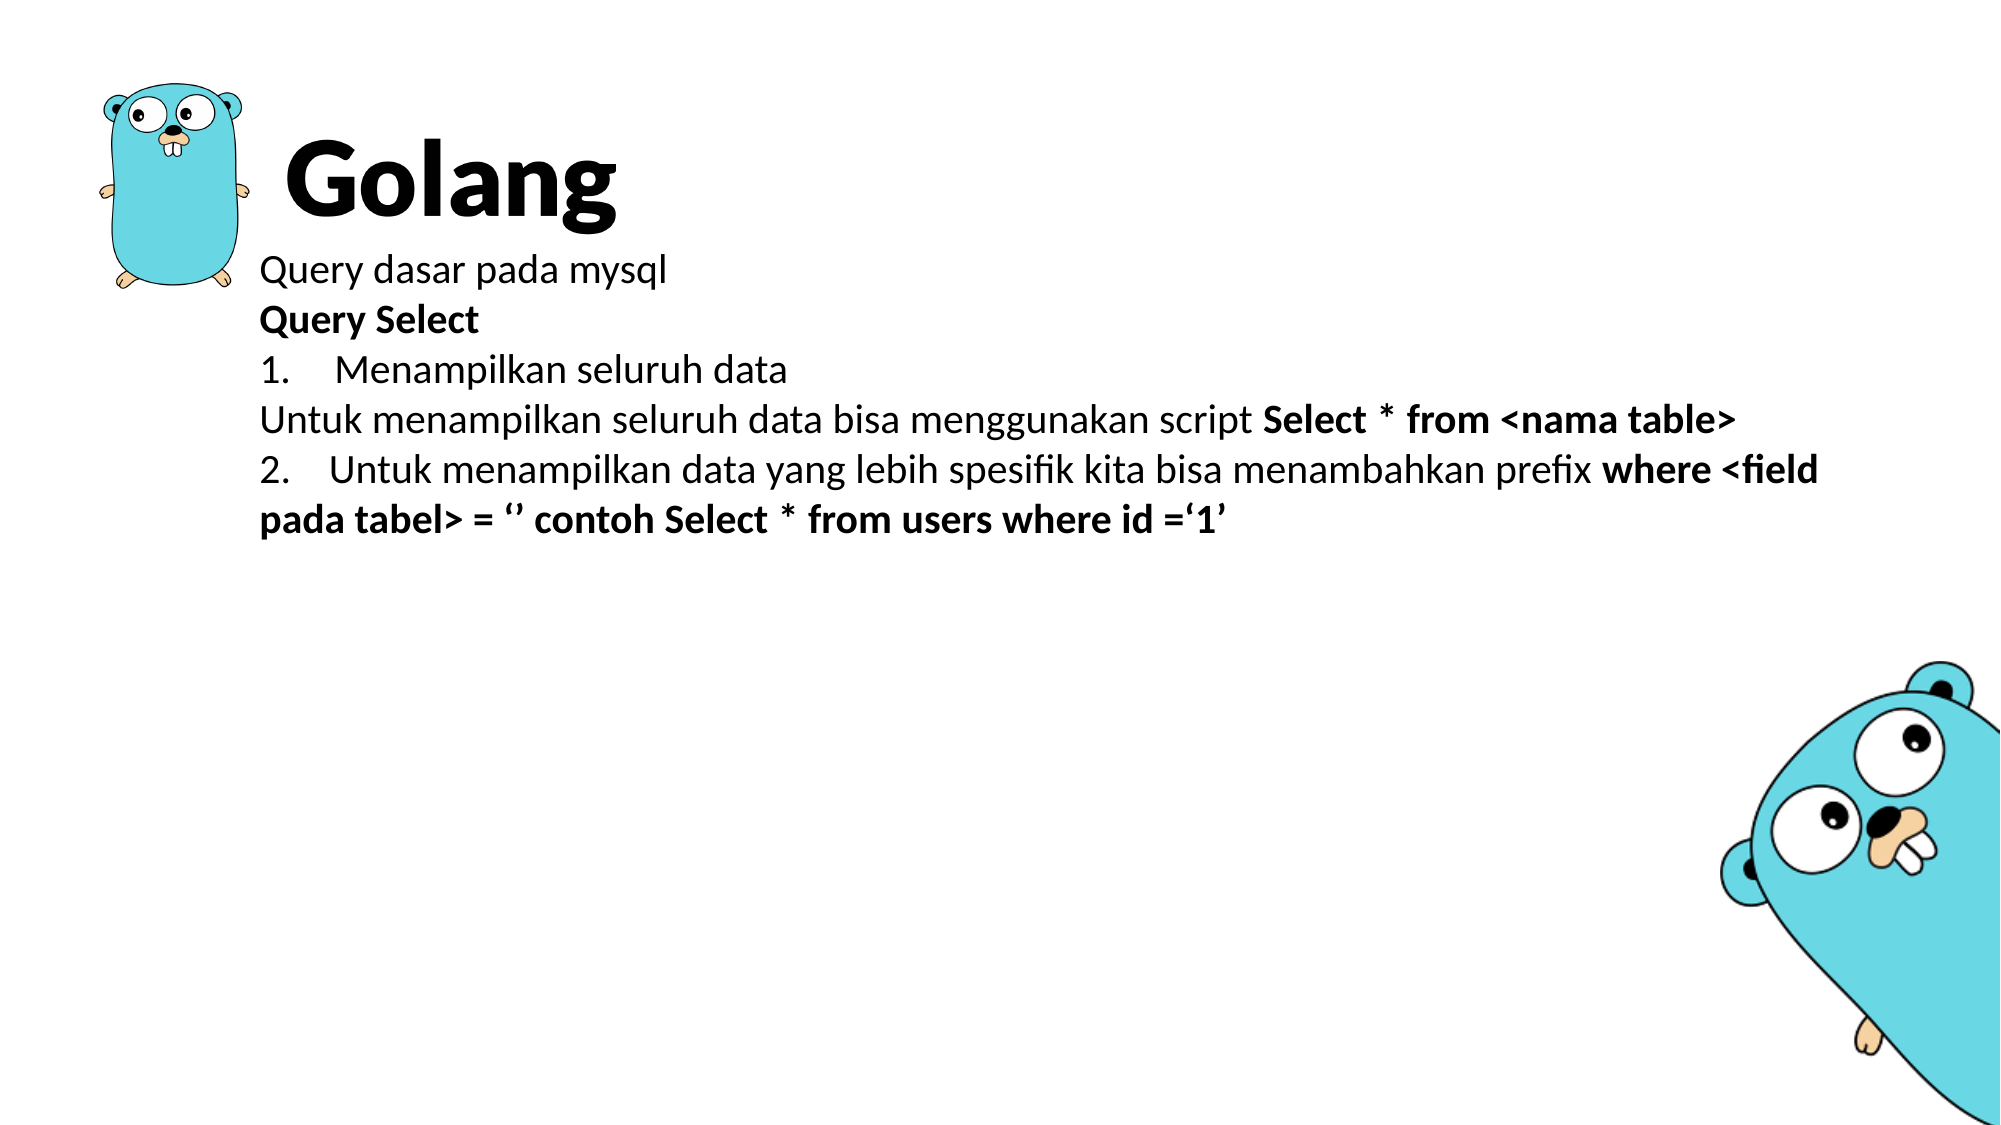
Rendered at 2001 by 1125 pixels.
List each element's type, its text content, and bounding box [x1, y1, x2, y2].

text_box [83, 491, 1385, 921]
text_box Query dasar pada mysql Query Select Menampilkan seluruh data Untuk menampilkan seluruh data bisa menggunakan script Select * from <nama table> 2. Untuk menampilkan data yang lebih spesifik kita bisa menambahkan prefix where <field pada tabel> = ‘’ contoh Select * from users where id =‘1’ [244, 234, 1913, 600]
picture [1720, 661, 2000, 1125]
picture [98, 83, 616, 289]
